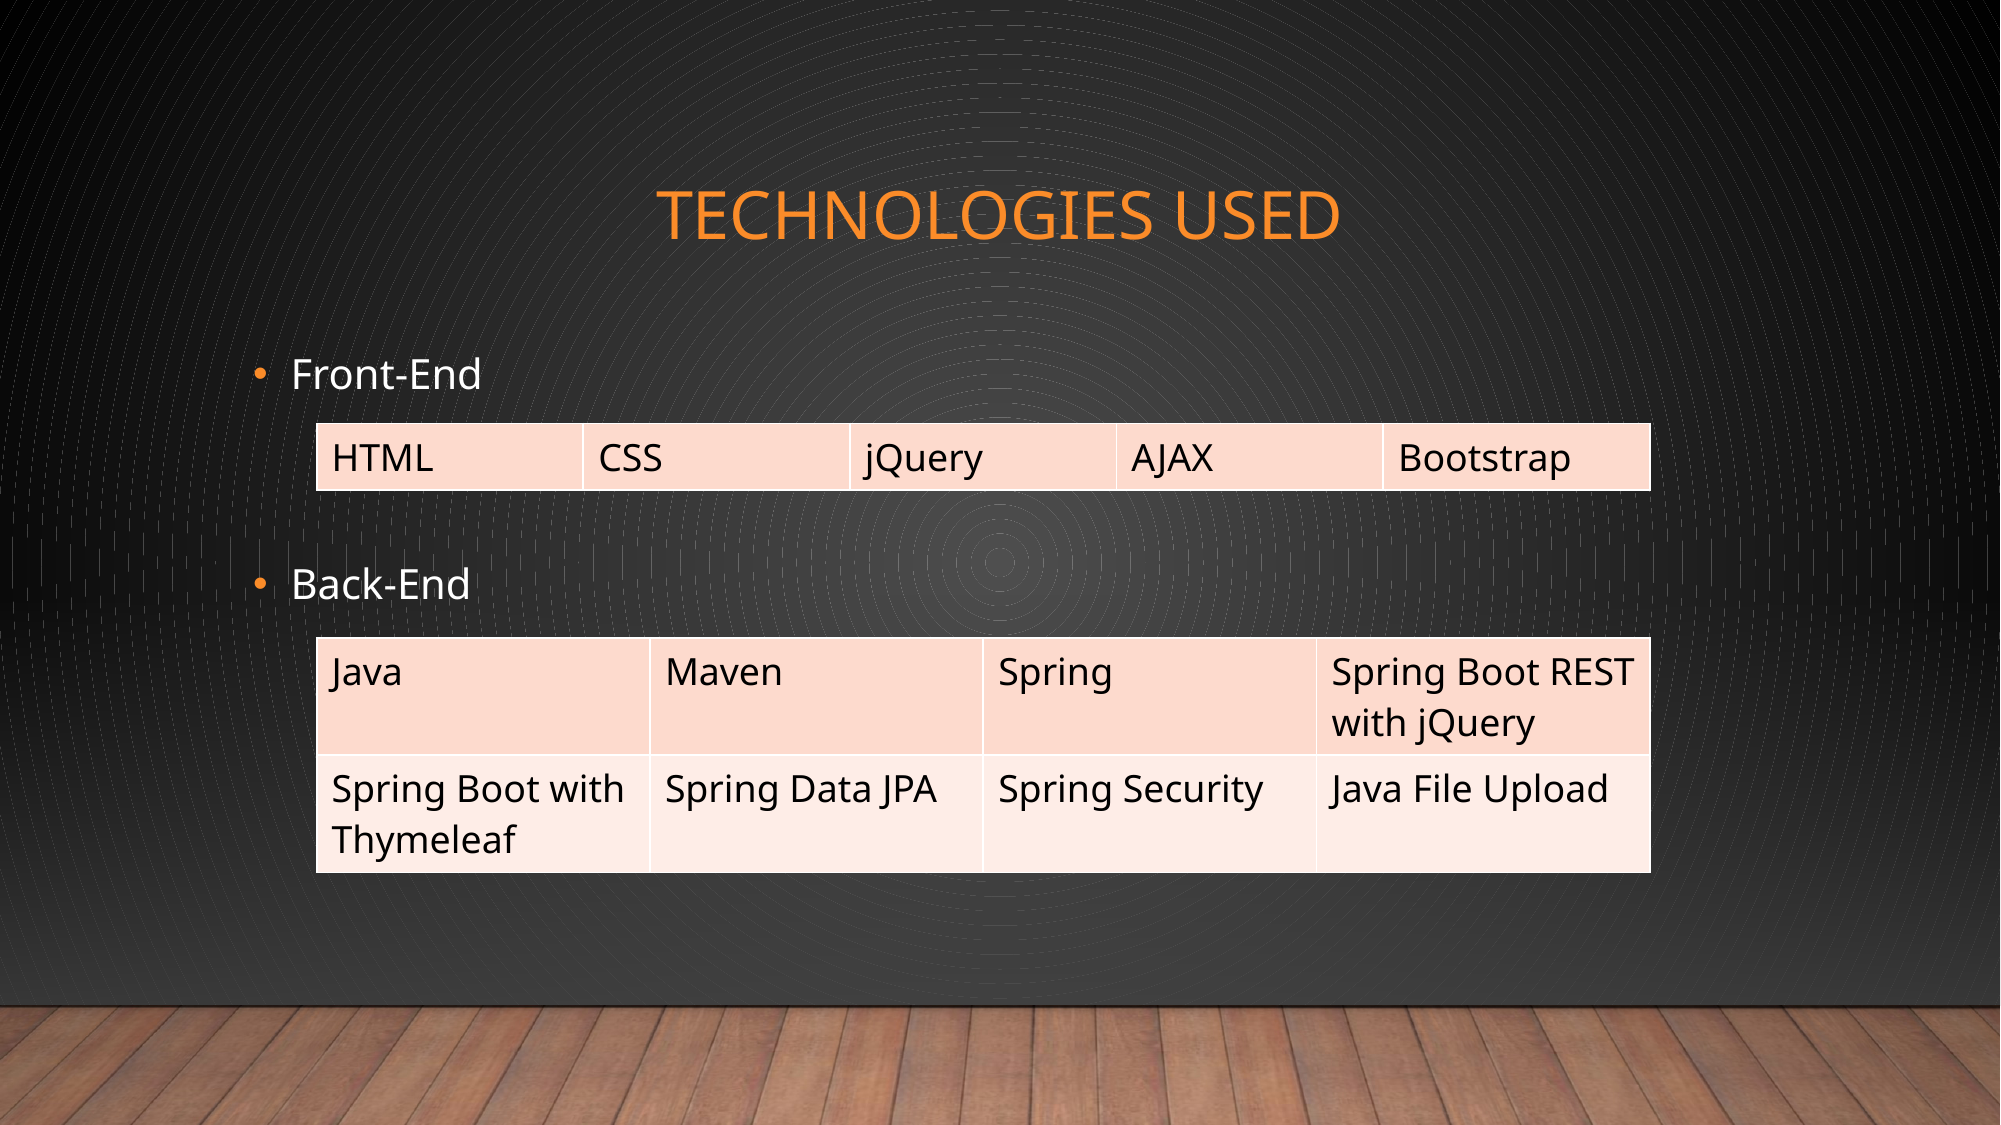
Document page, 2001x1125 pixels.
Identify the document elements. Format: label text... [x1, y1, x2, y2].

table_header CSS [584, 424, 849, 489]
table_header Maven [651, 639, 982, 754]
table_header AJAX [1117, 424, 1382, 489]
table_cell Java File Upload [1317, 756, 1649, 872]
table_cell Spring Boot with Thymeleaf [318, 756, 649, 872]
table_cell Spring Security [984, 756, 1316, 872]
title Technologies used [238, 131, 1763, 305]
table_header Spring [984, 639, 1316, 754]
table_cell Spring Data JPA [651, 756, 982, 872]
picture [0, 1005, 2000, 1125]
table_header Java [318, 639, 649, 754]
table_header HTML [318, 424, 582, 489]
table_header jQuery [851, 424, 1116, 489]
table_header Spring Boot REST with jQuery [1317, 639, 1649, 754]
list Front-End Back-End [238, 330, 1763, 897]
table_header Bootstrap [1384, 424, 1649, 489]
